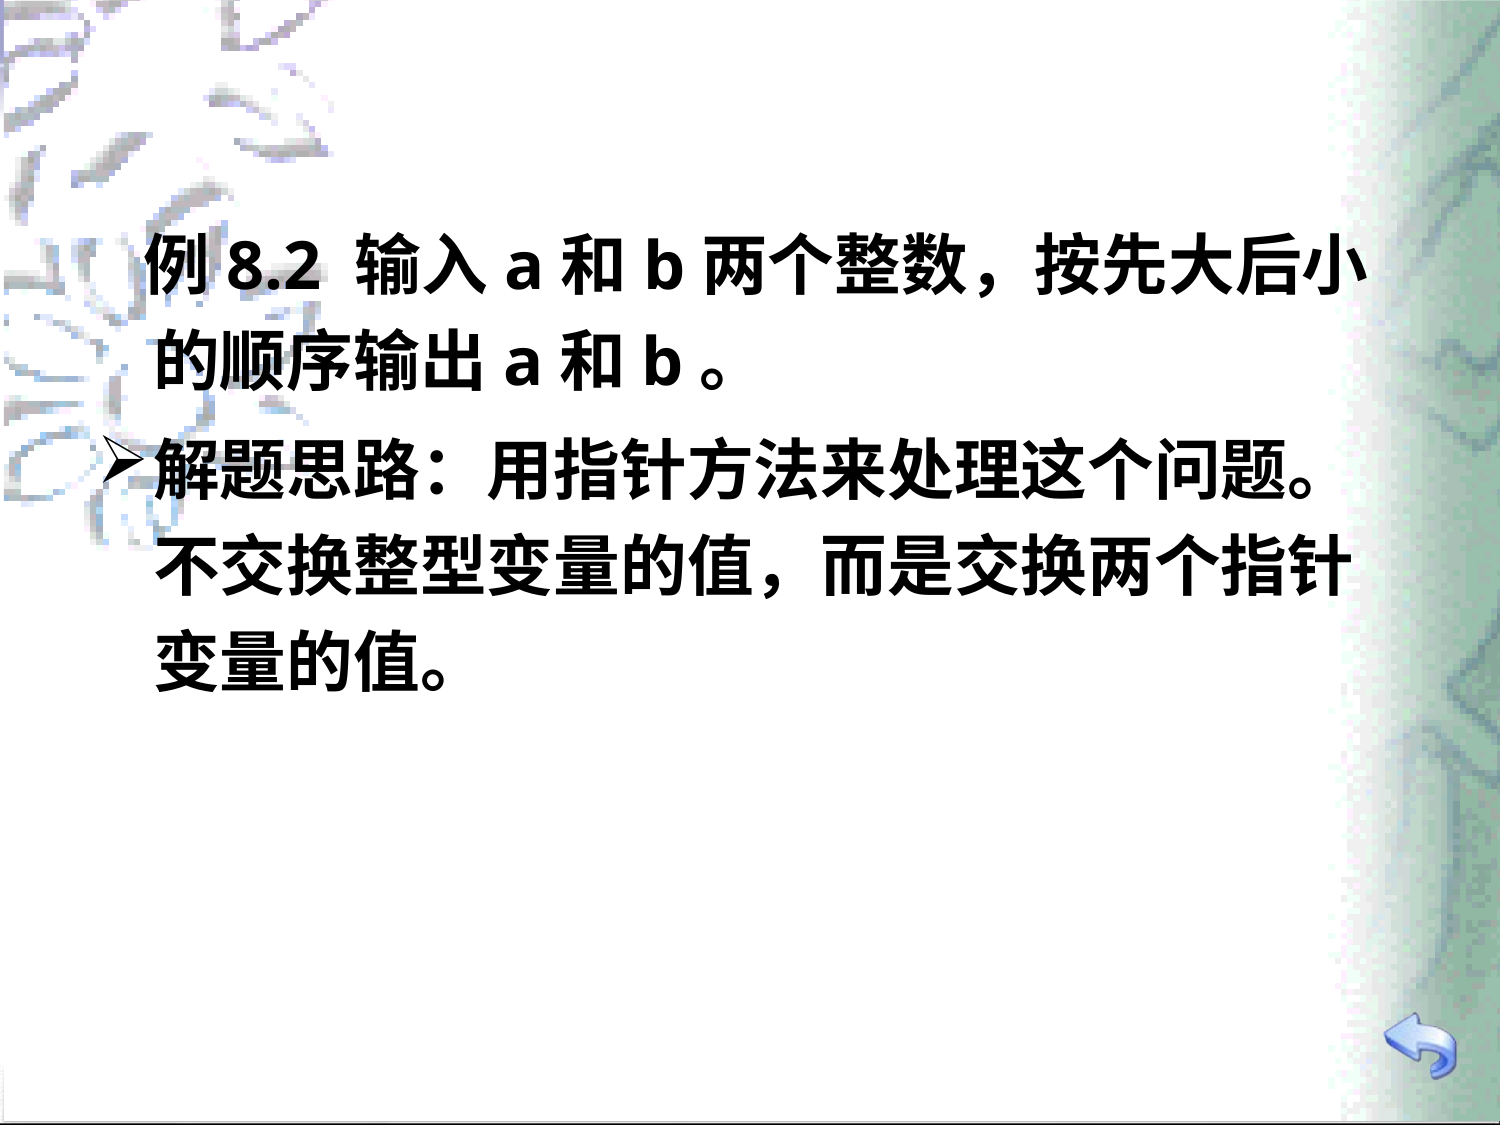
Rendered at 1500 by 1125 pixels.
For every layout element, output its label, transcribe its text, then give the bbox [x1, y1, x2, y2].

picture [0, 0, 1500, 1125]
list 例8.2 输入a和b两个整数，按先大后小的顺序输出a和b。 解题思路：用指针方法来处理这个问题。不交换整型变量的值，而是交换两个指针变量的值。 [82, 199, 1420, 937]
